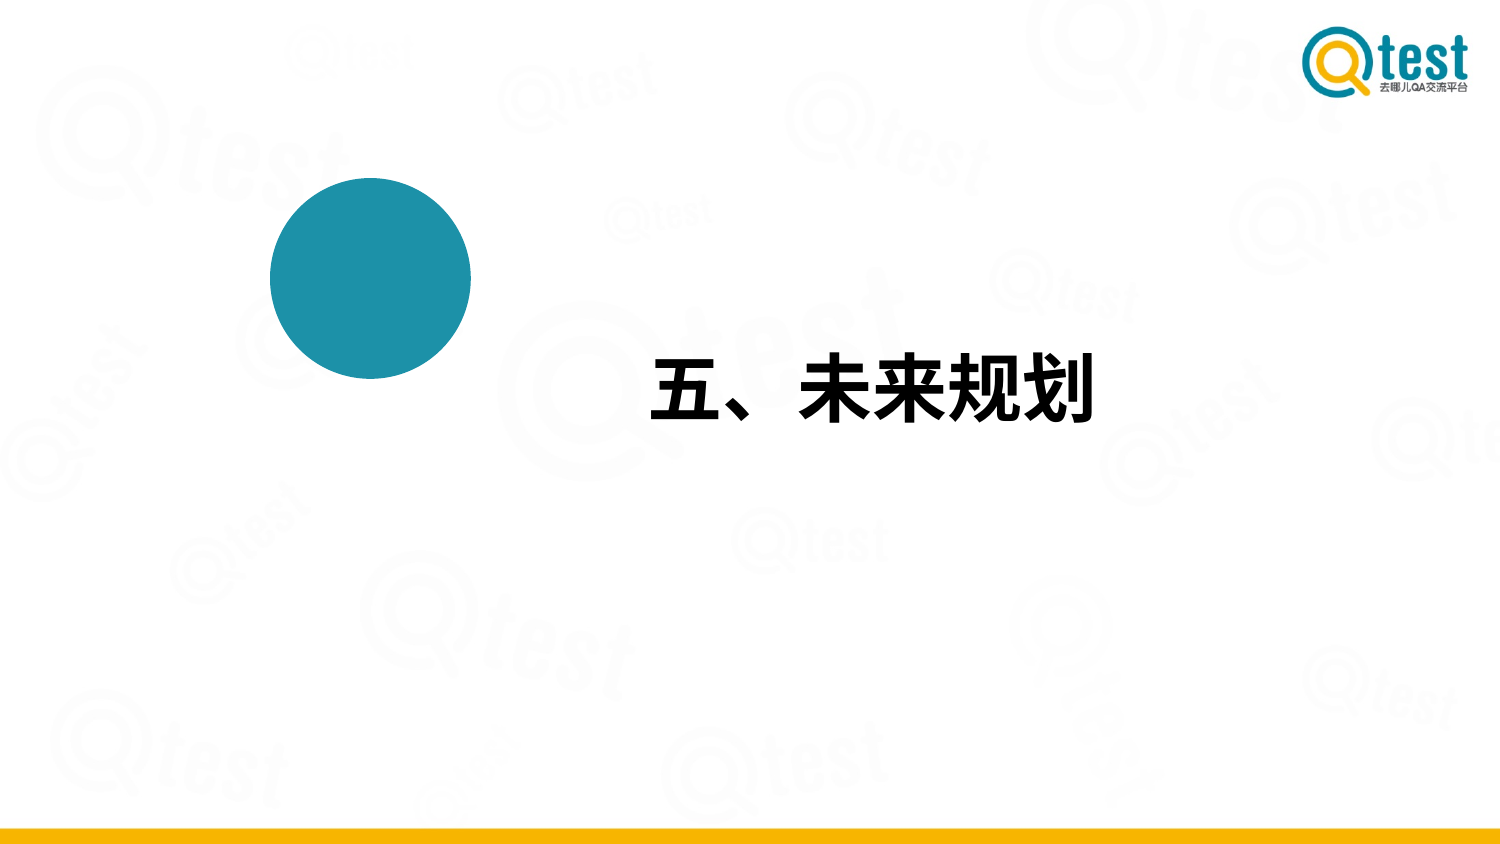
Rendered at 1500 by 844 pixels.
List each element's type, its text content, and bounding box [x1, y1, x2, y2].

title 五、未来规划 [398, 239, 1348, 534]
picture [0, 0, 1500, 844]
